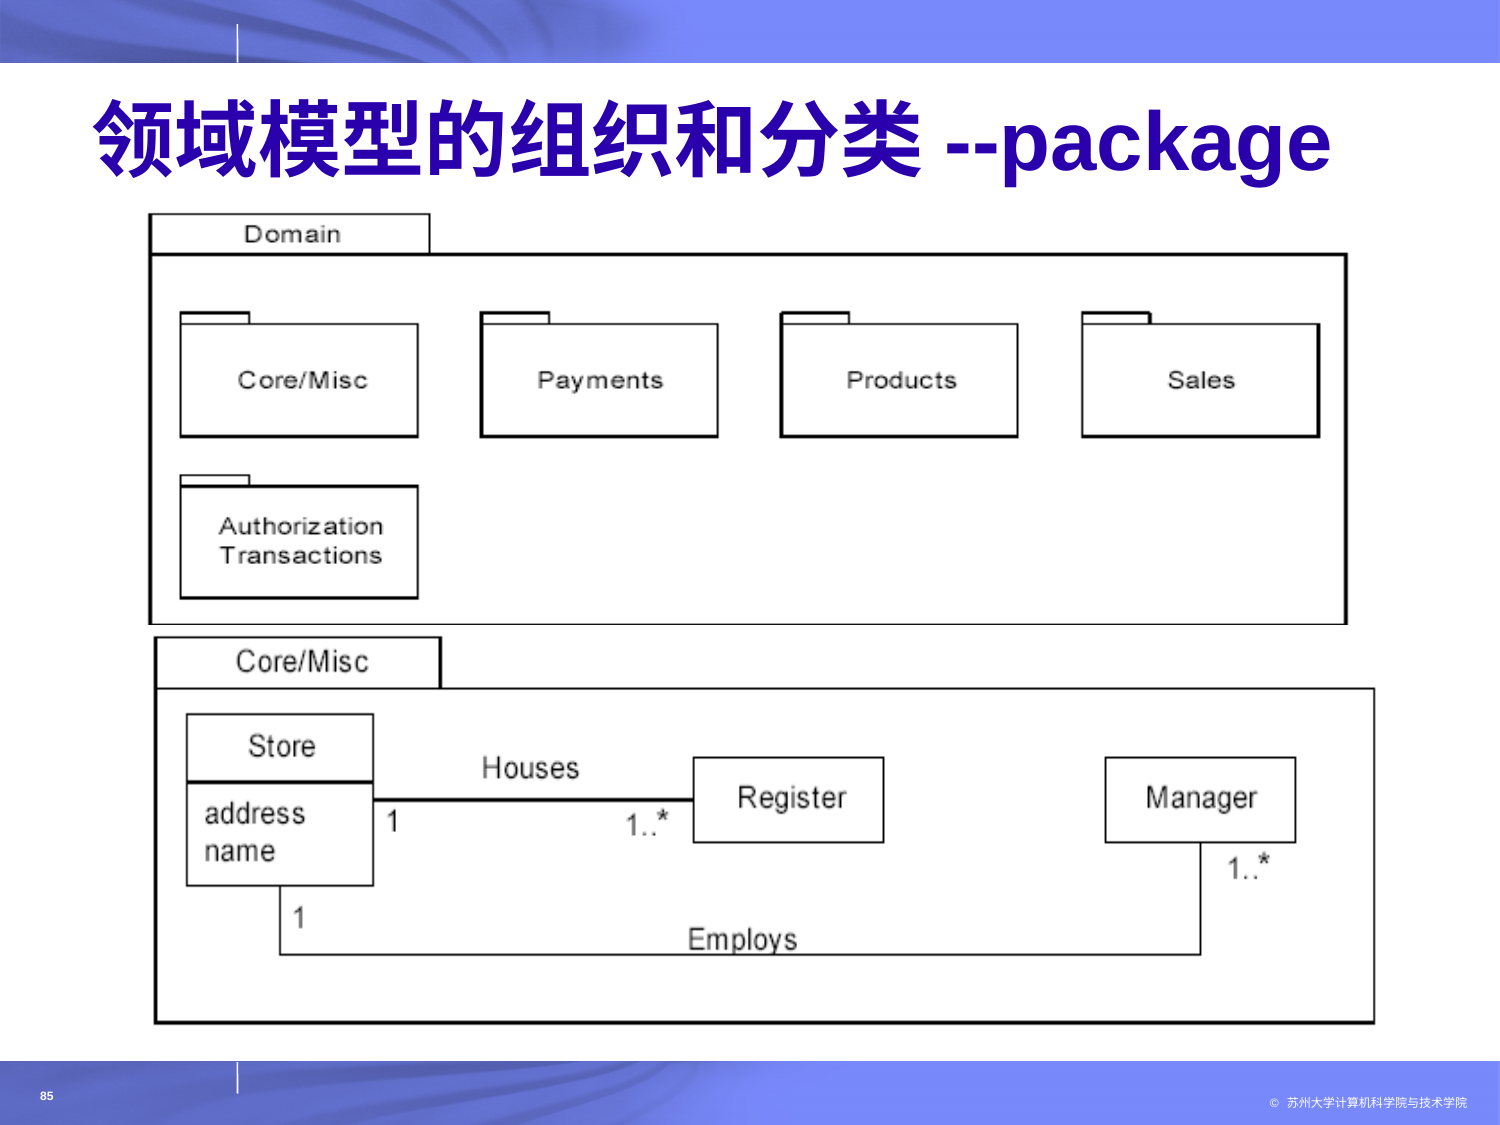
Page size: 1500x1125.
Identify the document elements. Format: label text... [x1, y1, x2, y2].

title 领域模型的组织和分类--package [76, 91, 1430, 210]
picture [135, 204, 1389, 1040]
picture [0, 1061, 1500, 1125]
slide_number 85 [25, 1066, 191, 1120]
picture [0, 0, 1500, 63]
